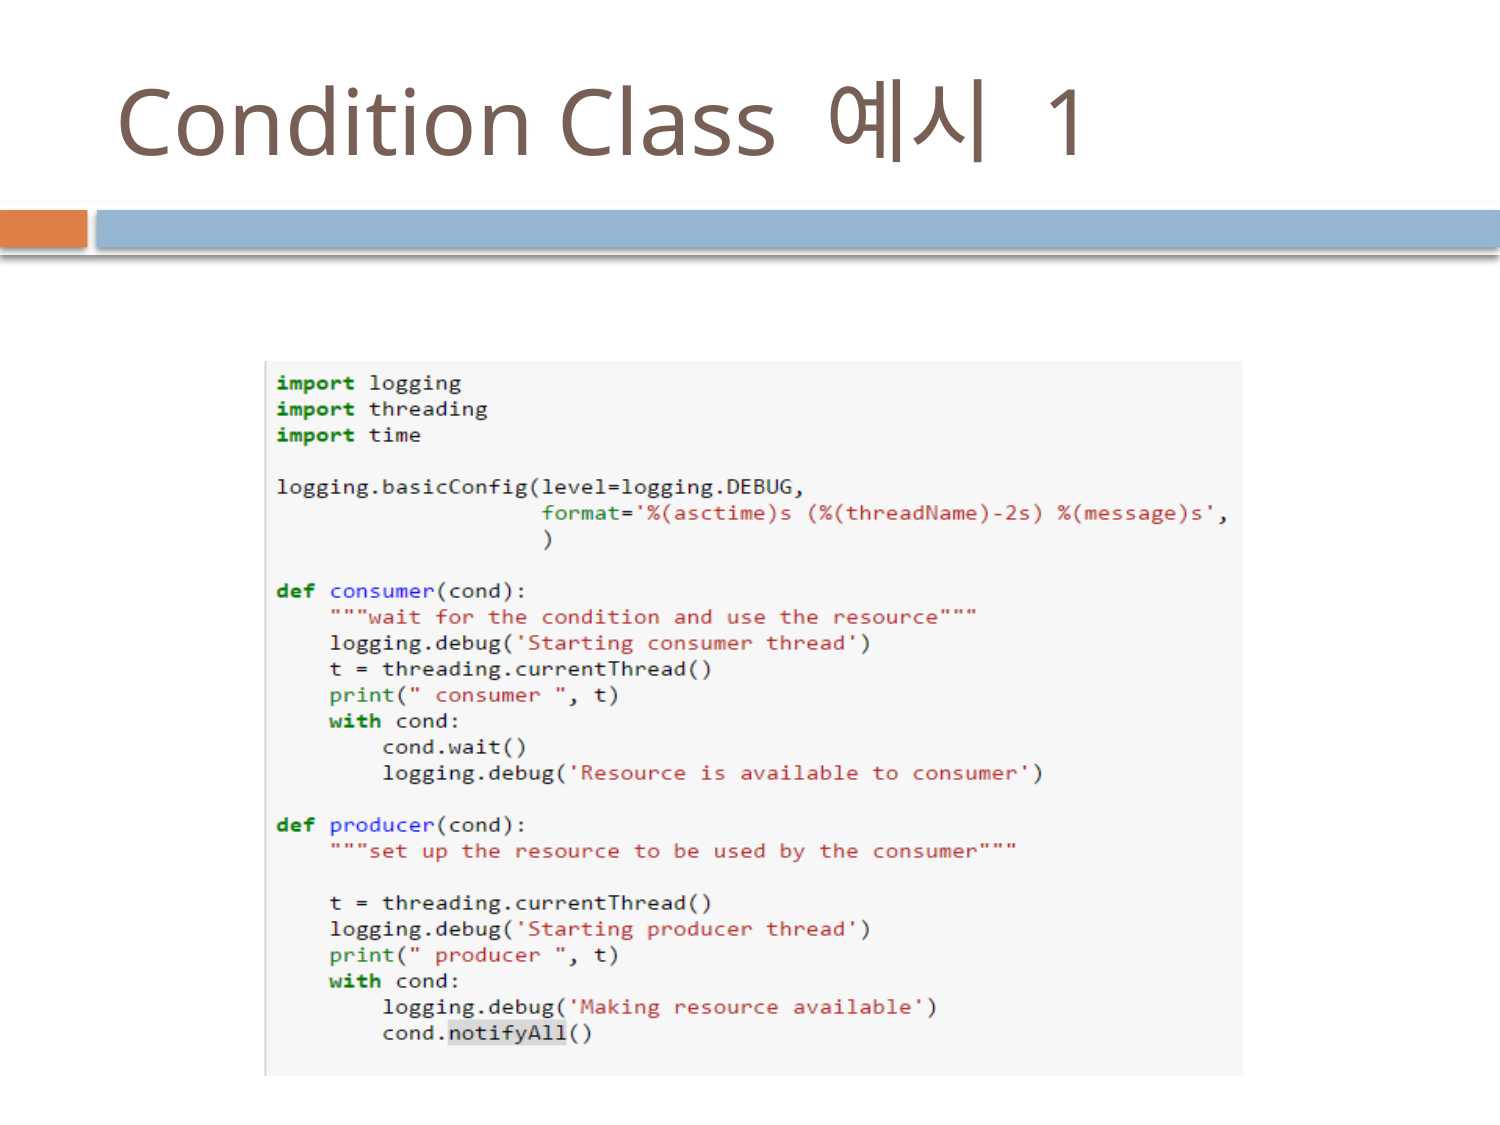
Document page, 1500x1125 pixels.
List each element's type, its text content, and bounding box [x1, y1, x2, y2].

title Condition Class 예시 1 [100, 37, 1438, 200]
picture [257, 361, 1243, 1077]
